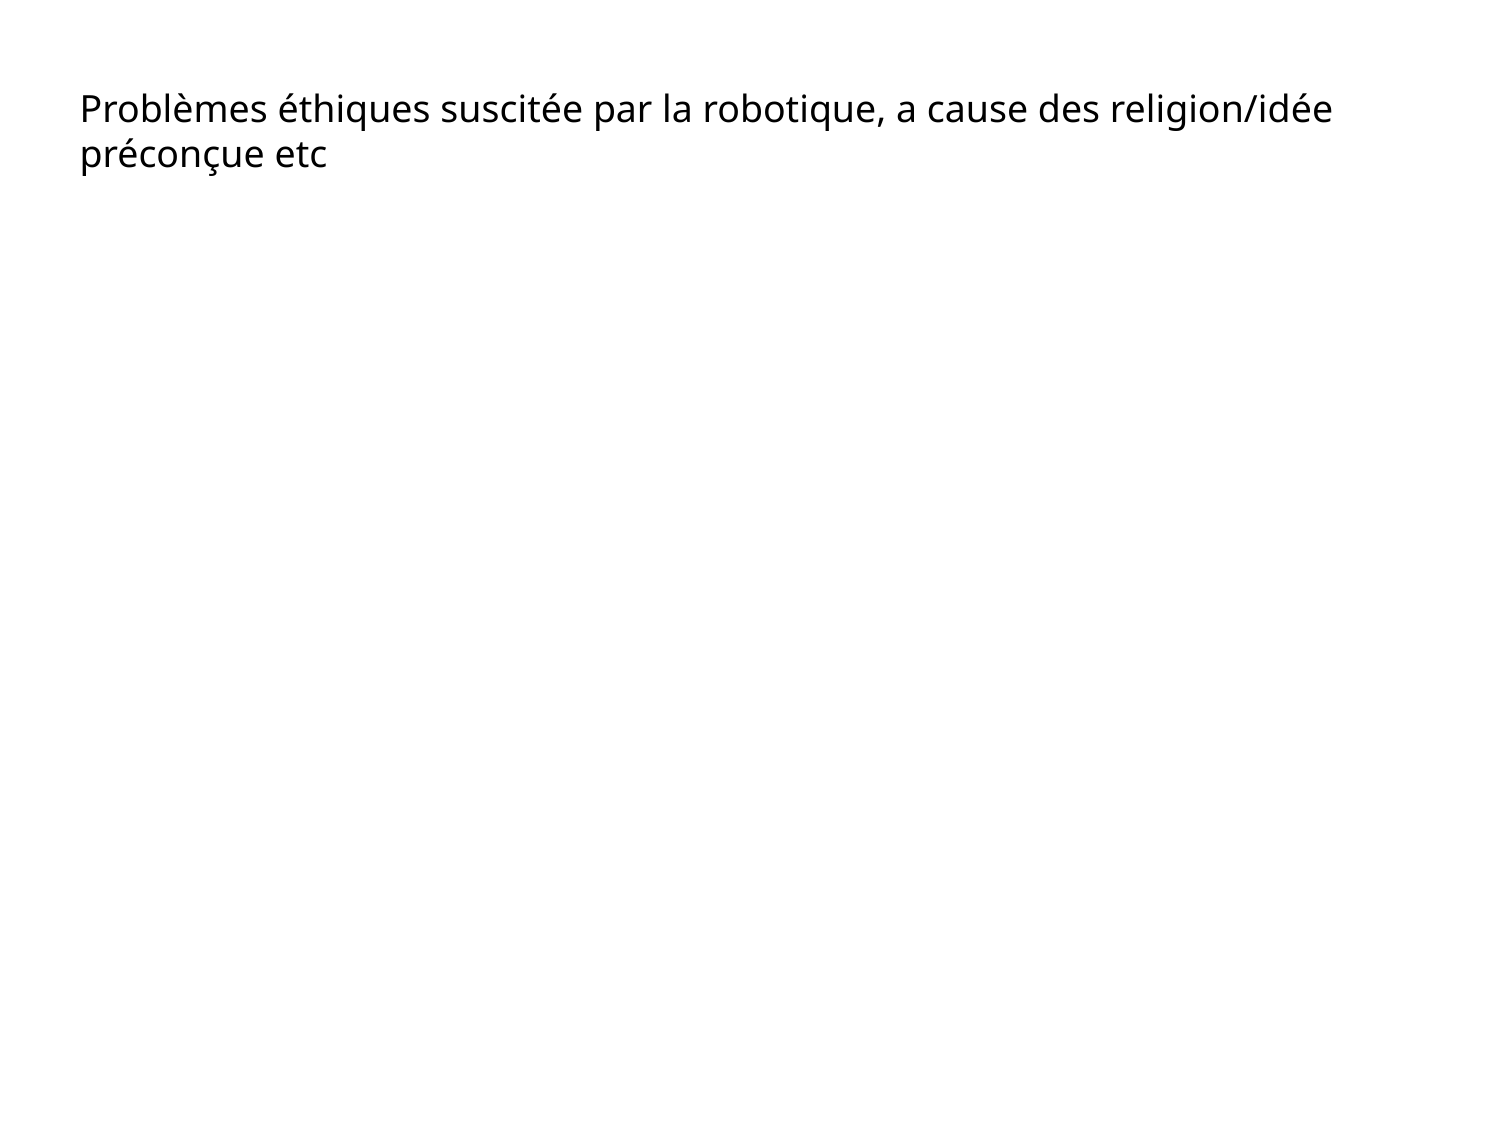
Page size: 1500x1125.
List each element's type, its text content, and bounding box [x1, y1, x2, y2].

text_box Problèmes éthiques suscitée par la robotique, a cause des religion/idée préconçue etc [64, 78, 1447, 183]
